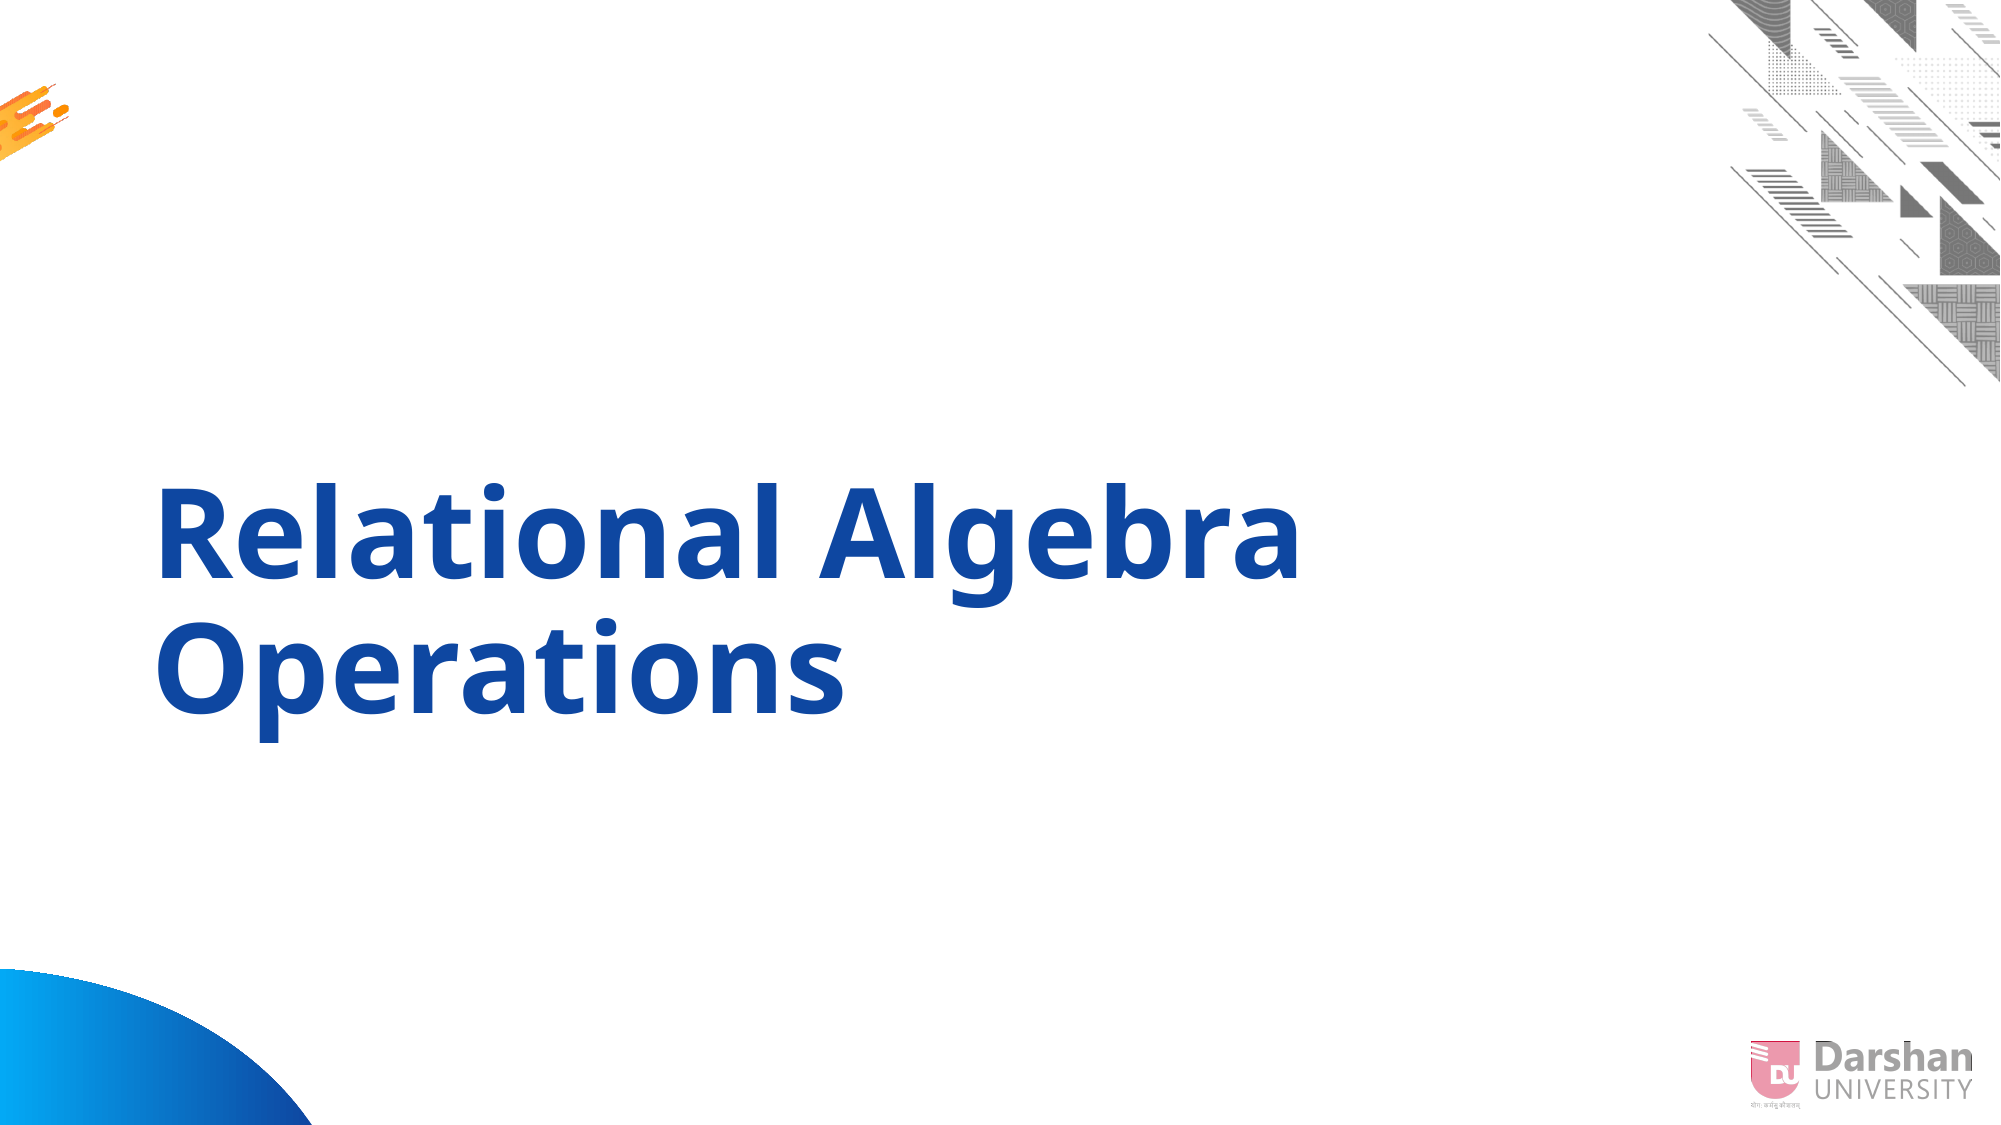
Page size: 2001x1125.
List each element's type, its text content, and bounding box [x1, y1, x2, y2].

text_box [1751, 1041, 1972, 1109]
title Relational Algebra Operations [136, 280, 1862, 749]
picture [0, 65, 90, 193]
